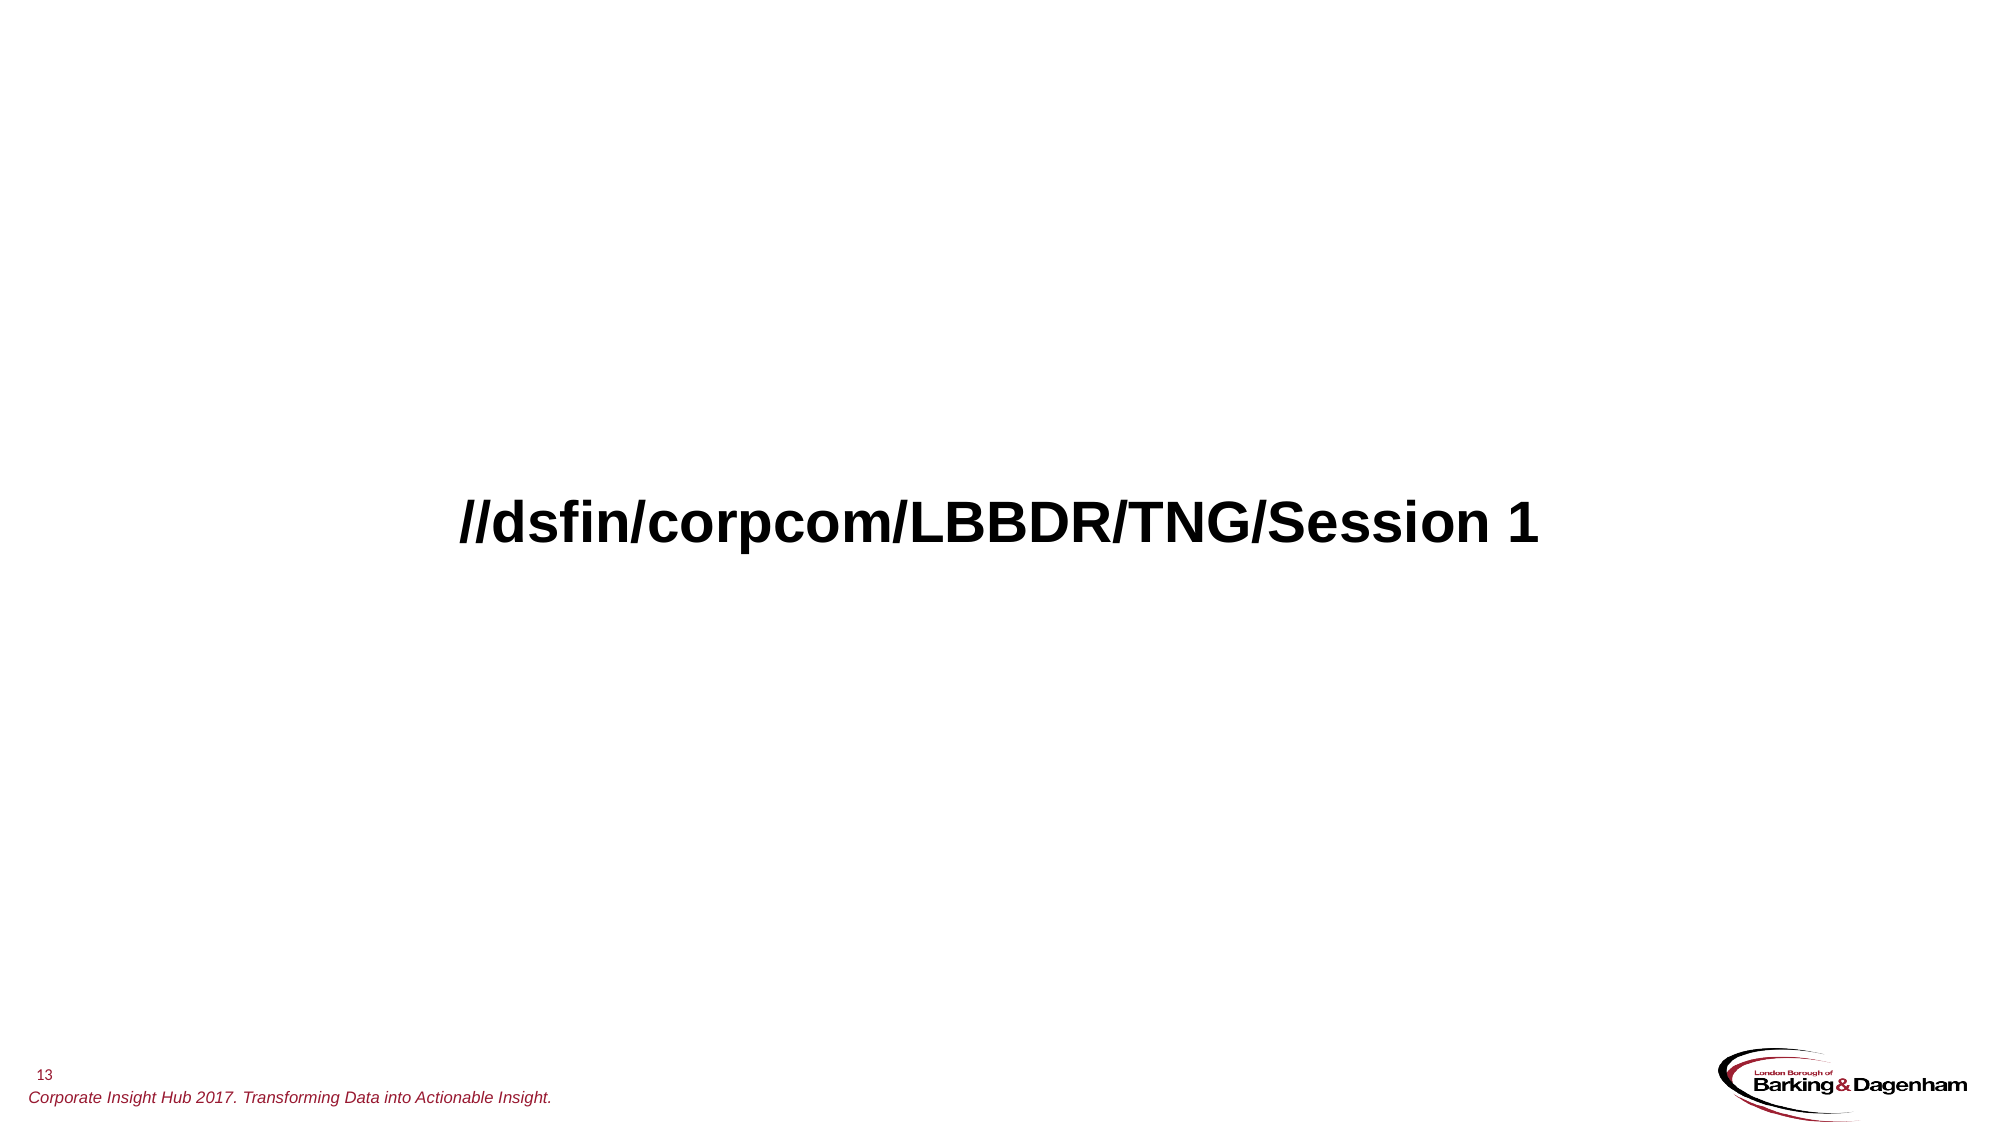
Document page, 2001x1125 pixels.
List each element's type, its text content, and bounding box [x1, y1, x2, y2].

picture [1718, 1048, 1967, 1122]
text_box //dsfin/corpcom/LBBDR/TNG/Session 1 [444, 476, 1556, 562]
